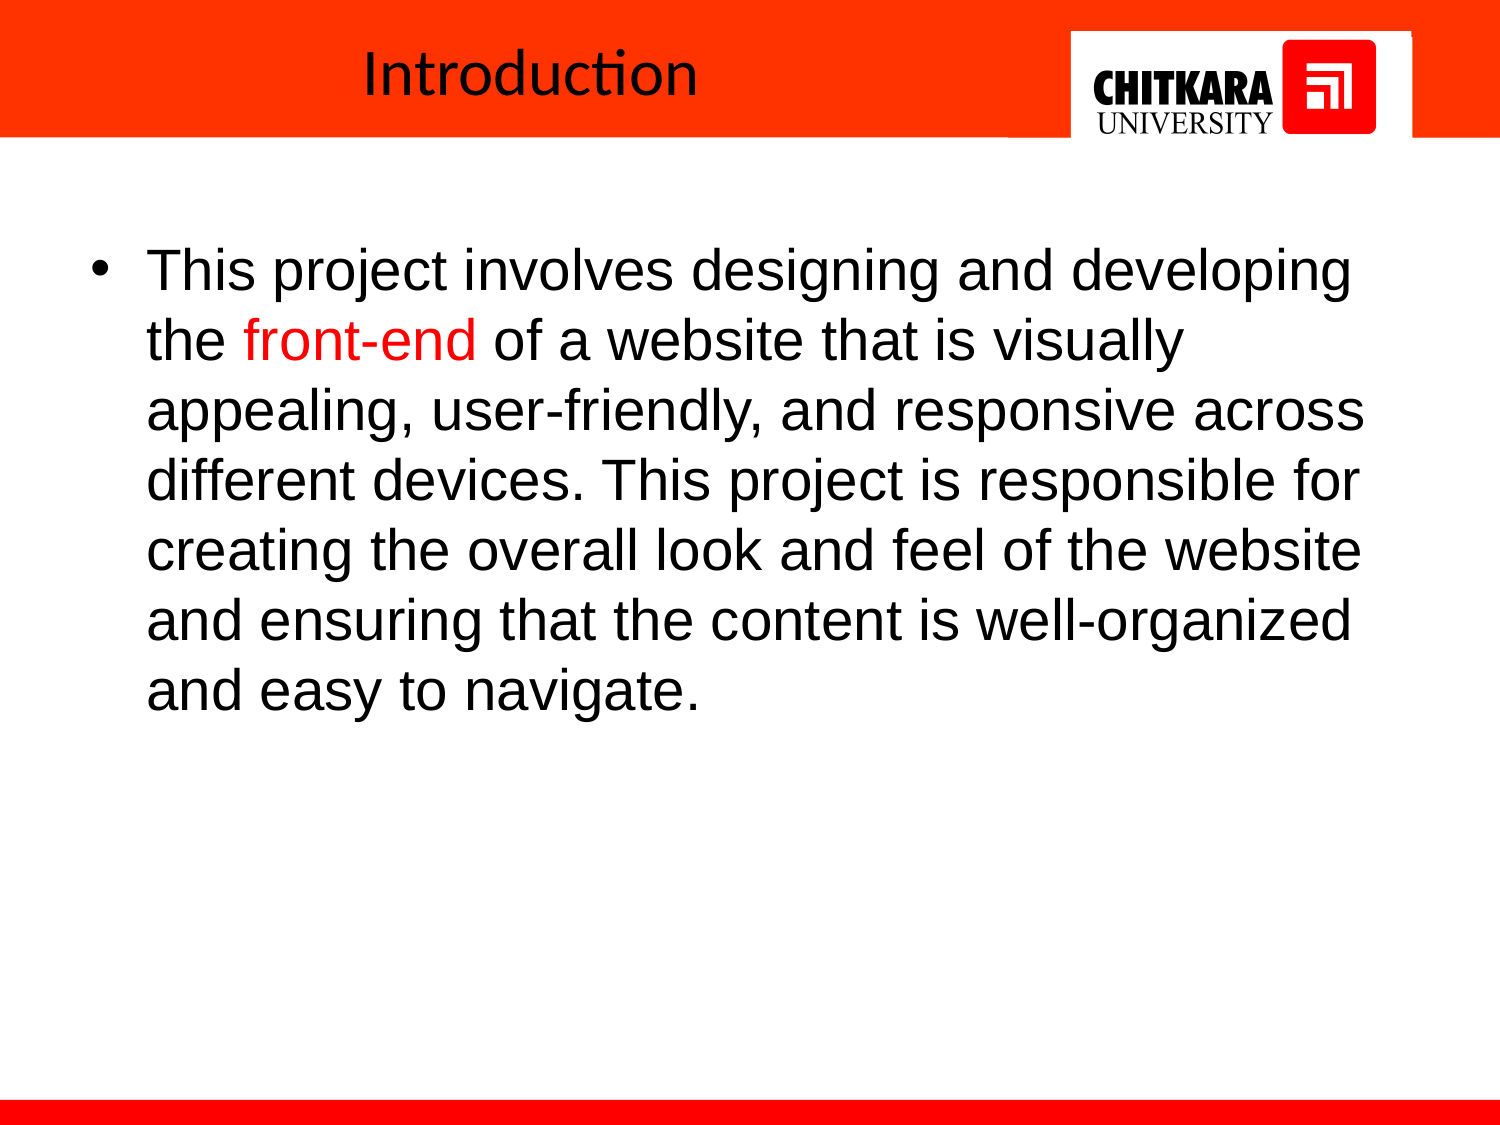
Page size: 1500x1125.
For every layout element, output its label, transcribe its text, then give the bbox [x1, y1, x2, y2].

title Introduction [0, 0, 1063, 138]
list This project involves designing and developing the front-end of a website that is visually appealing, user-friendly, and responsive across different devices. This project is responsible for creating the overall look and feel of the website and ensuring that the content is well-organized and easy to navigate. [74, 224, 1426, 968]
picture [1074, 37, 1391, 138]
